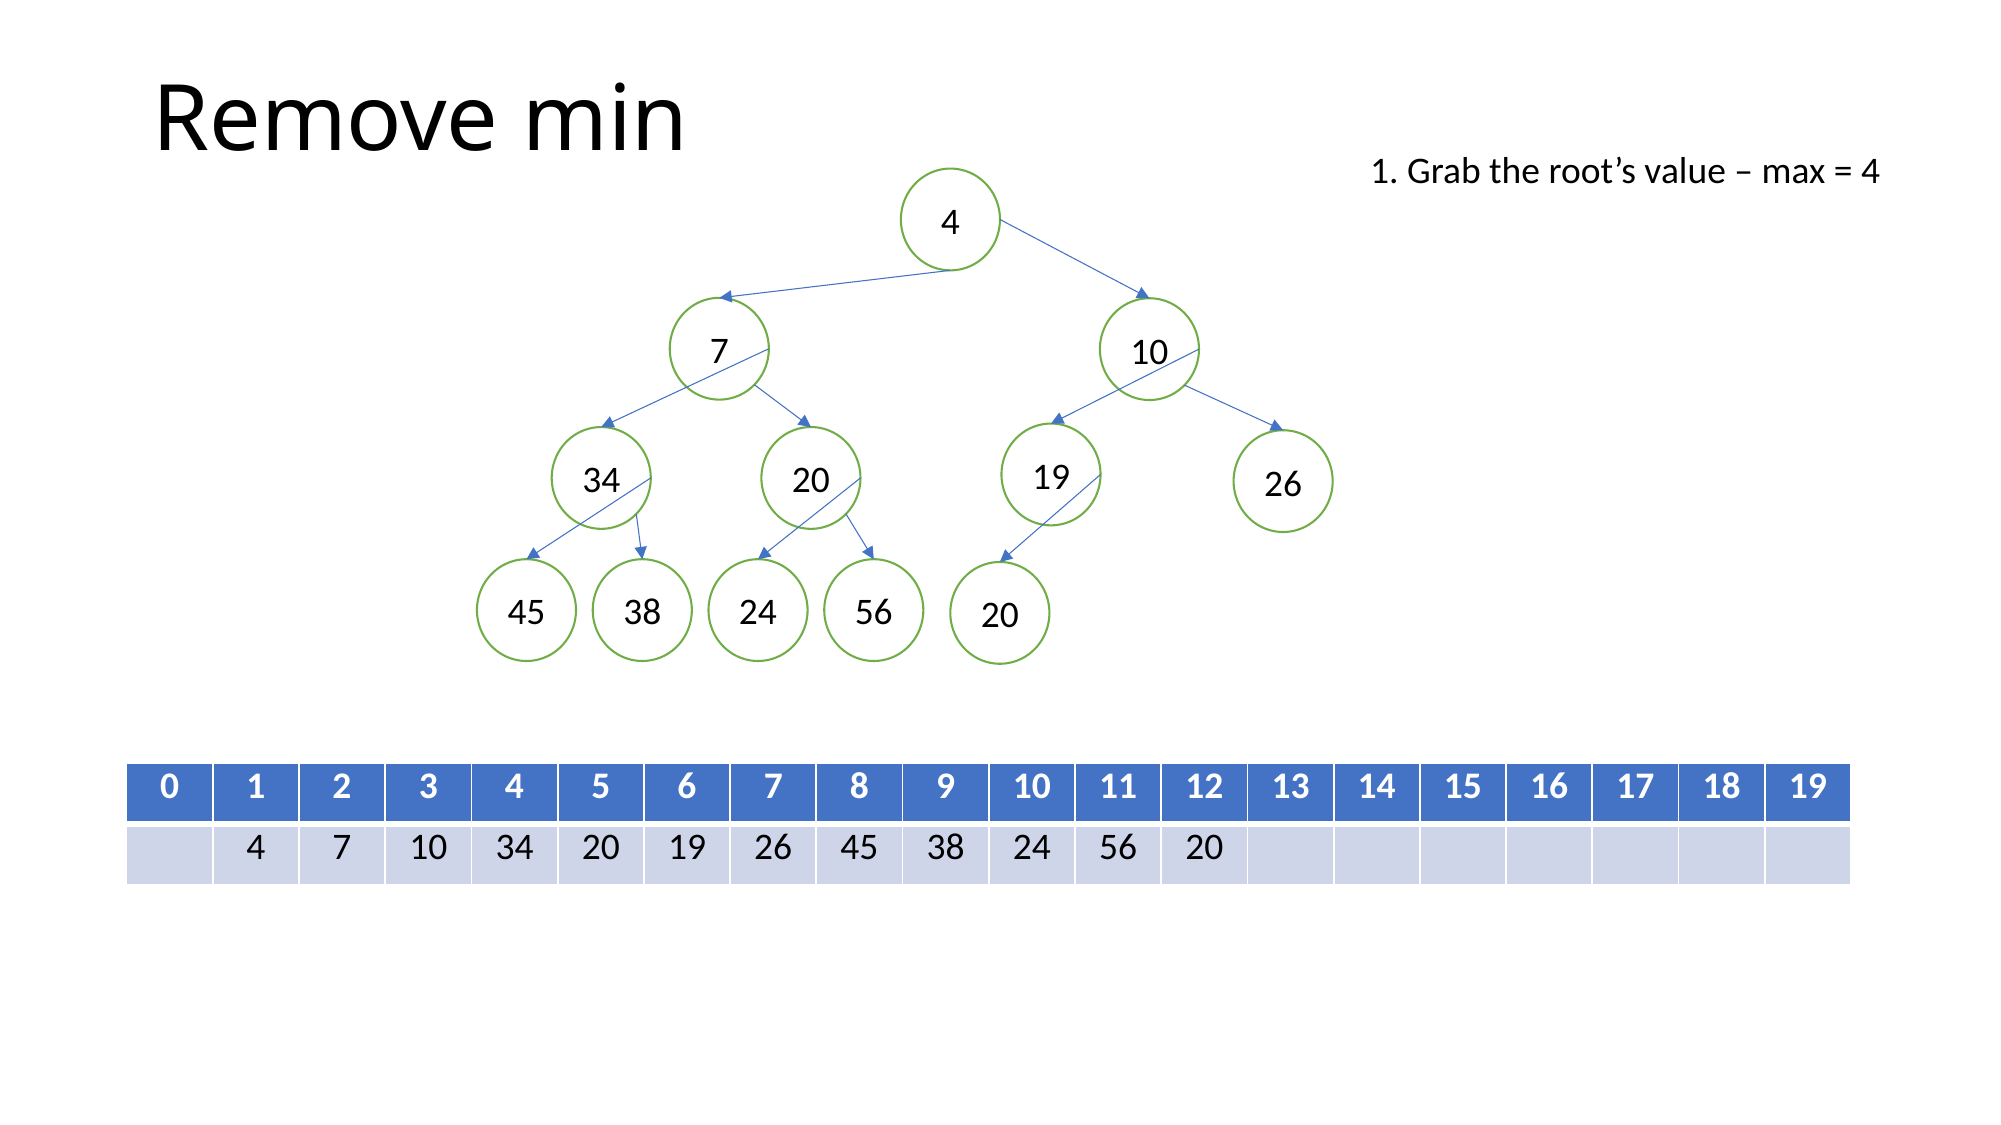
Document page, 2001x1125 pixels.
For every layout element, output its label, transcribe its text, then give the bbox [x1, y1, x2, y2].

table_header 4 [472, 764, 557, 821]
table_cell 7 [300, 827, 384, 884]
table_header 11 [1076, 764, 1160, 821]
table_header 10 [990, 764, 1074, 821]
table_cell [1421, 827, 1505, 884]
table_cell [1507, 827, 1591, 884]
table_cell 20 [1162, 827, 1247, 884]
table_cell [1679, 827, 1764, 884]
table_cell 20 [559, 827, 643, 884]
table_cell 38 [903, 827, 988, 884]
table_header 12 [1162, 764, 1247, 821]
table_cell 24 [990, 827, 1074, 884]
table_header 1 [214, 764, 298, 821]
table_cell 26 [731, 827, 815, 884]
table_header 7 [731, 764, 815, 821]
table_cell 45 [817, 827, 902, 884]
table_cell 10 [386, 827, 471, 884]
table_header 19 [1766, 764, 1850, 821]
table_cell [1335, 827, 1419, 884]
table_header 9 [903, 764, 988, 821]
table_cell [1248, 827, 1333, 884]
table_header 15 [1421, 764, 1505, 821]
table_cell [1593, 827, 1678, 884]
table_header 6 [645, 764, 729, 821]
table_header 16 [1507, 764, 1591, 821]
table_header 13 [1248, 764, 1333, 821]
table_cell 4 [214, 827, 298, 884]
table_header 18 [1679, 764, 1764, 821]
table_cell 19 [645, 827, 729, 884]
table_header 14 [1335, 764, 1419, 821]
table_cell [1766, 827, 1850, 884]
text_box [476, 168, 1333, 664]
table_header 0 [127, 764, 212, 821]
table_header 8 [817, 764, 902, 821]
text_box 1. Grab the root’s value – max = 4 [1355, 138, 1905, 198]
table_header 3 [386, 764, 471, 821]
table_header 5 [559, 764, 643, 821]
title Remove min [137, 22, 1863, 220]
table_header 17 [1593, 764, 1678, 821]
table_cell [127, 827, 212, 884]
table_cell 56 [1076, 827, 1160, 884]
table_cell 34 [472, 827, 557, 884]
table_header 2 [300, 764, 384, 821]
